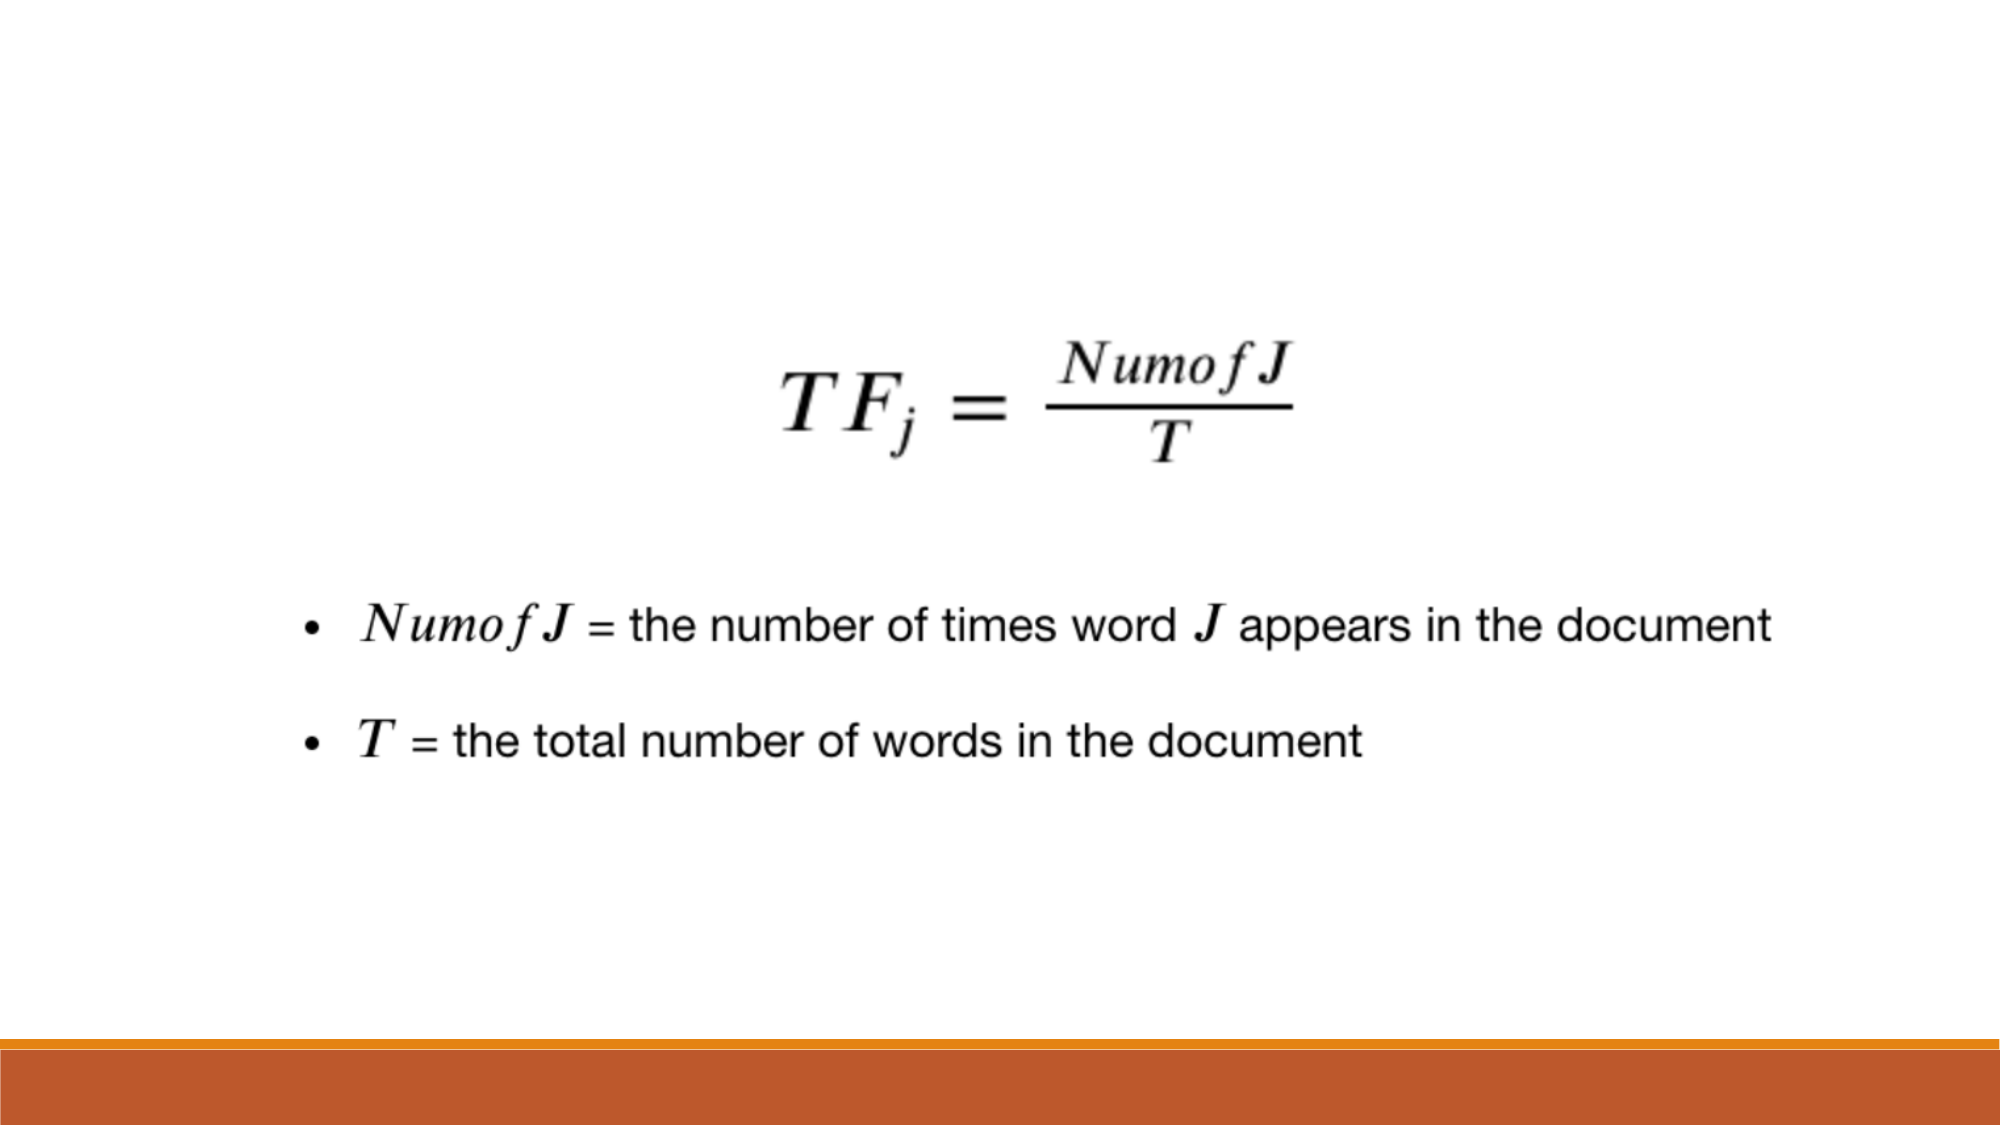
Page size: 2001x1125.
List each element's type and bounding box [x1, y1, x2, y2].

picture [257, 260, 1819, 809]
